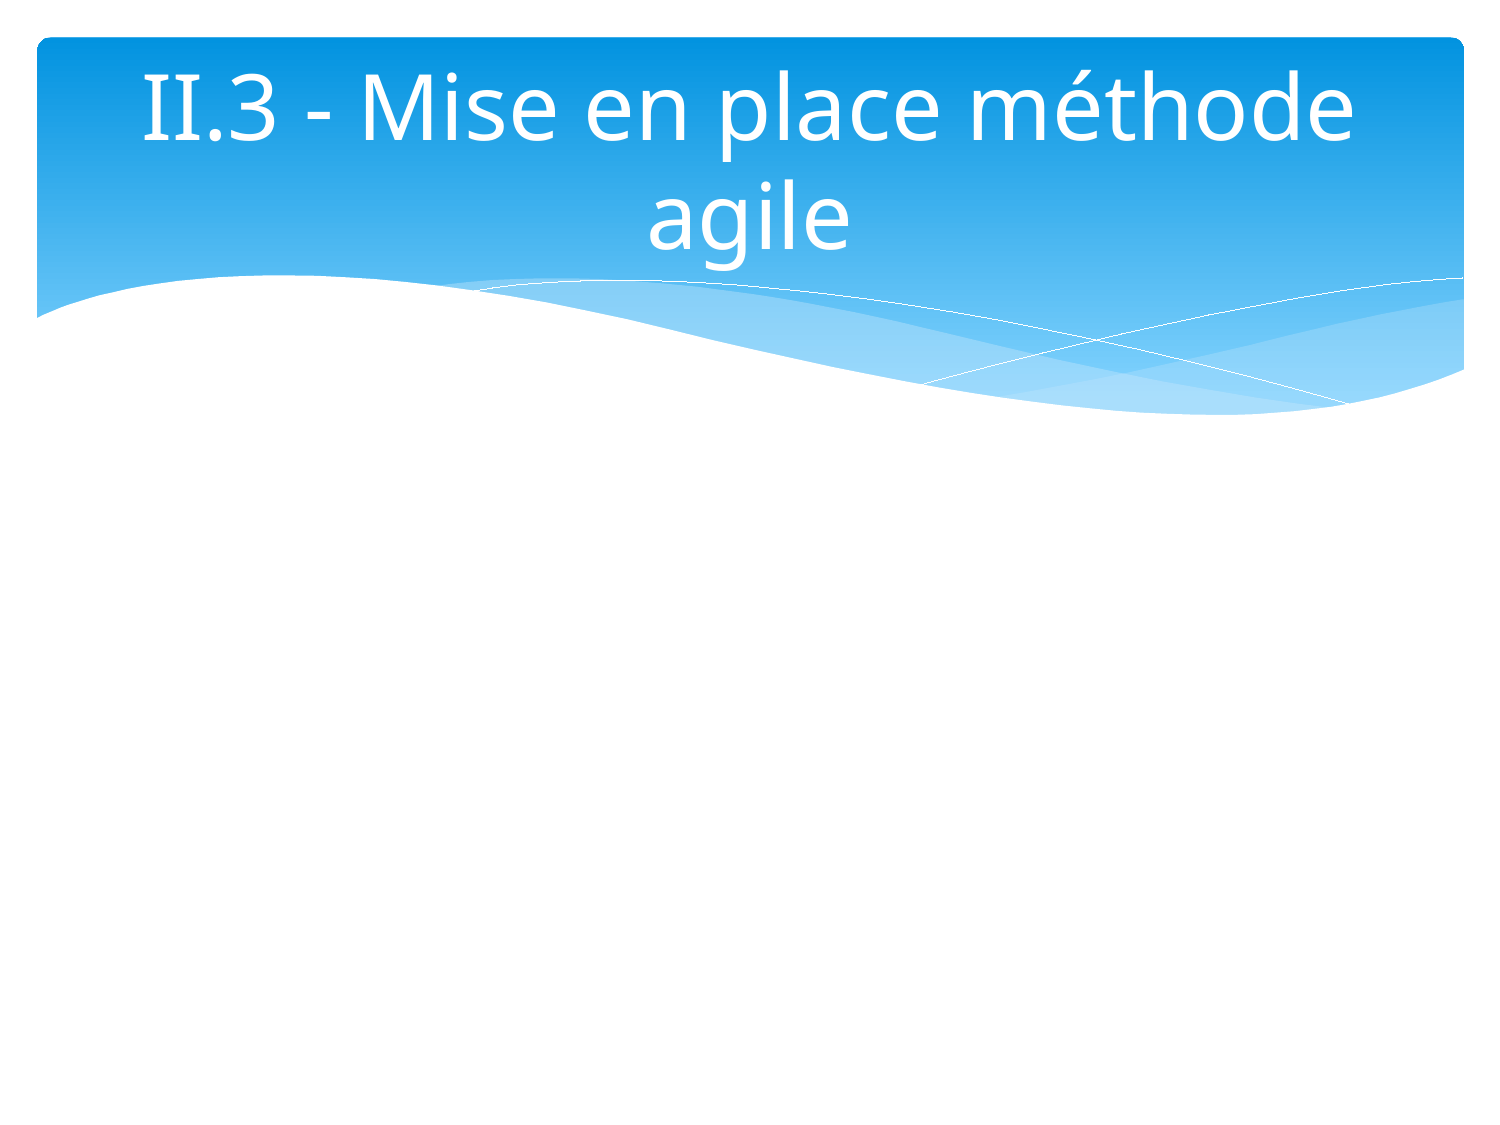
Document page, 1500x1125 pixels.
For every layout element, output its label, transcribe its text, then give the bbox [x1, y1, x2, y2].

title II.3 - Mise en place méthode agile [75, 55, 1425, 261]
